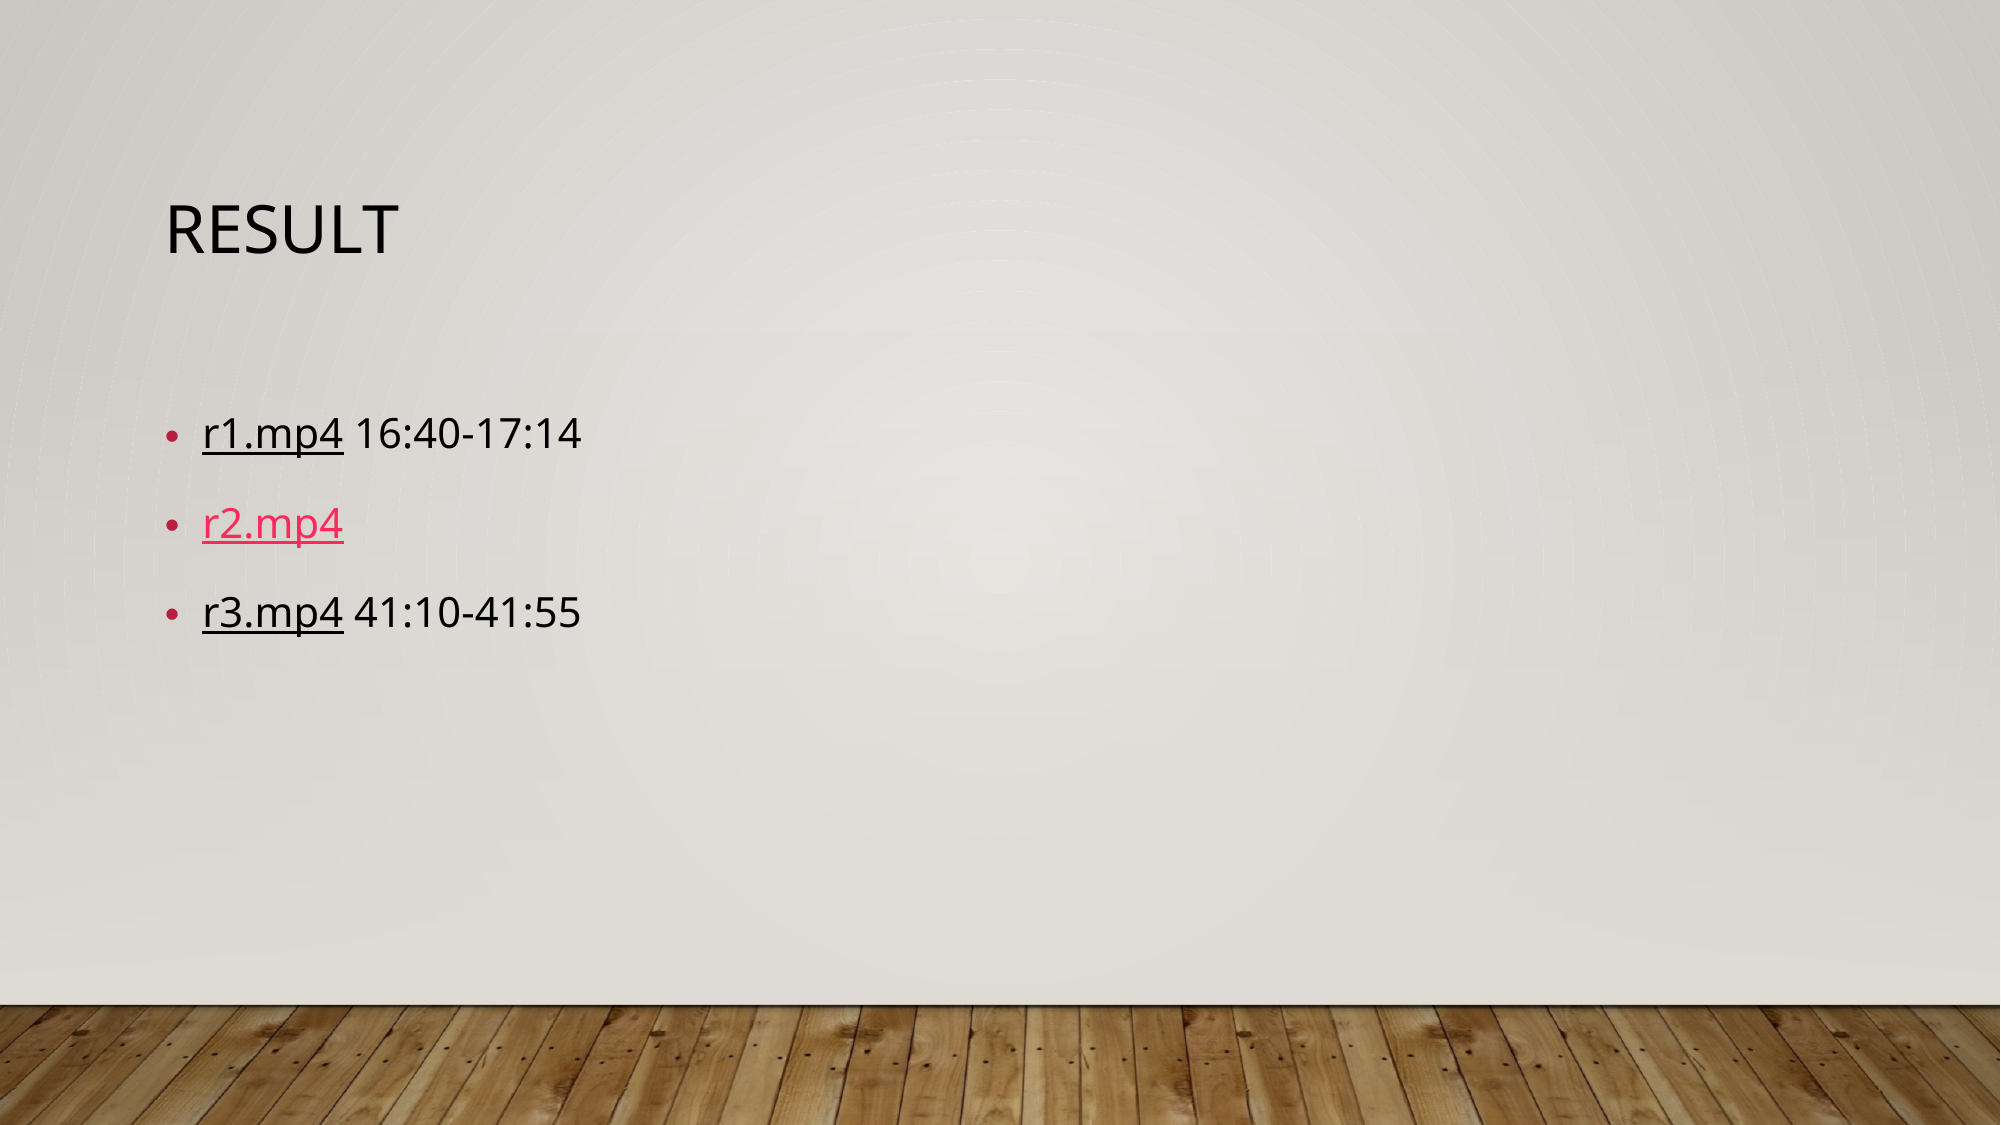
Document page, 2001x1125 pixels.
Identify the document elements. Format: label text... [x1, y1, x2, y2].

list r1.mp4 16:40-17:14 r2.mp4 r3.mp4 41:10-41:55 [149, 388, 1850, 950]
title Result [149, 188, 1726, 361]
picture [0, 1005, 2000, 1125]
